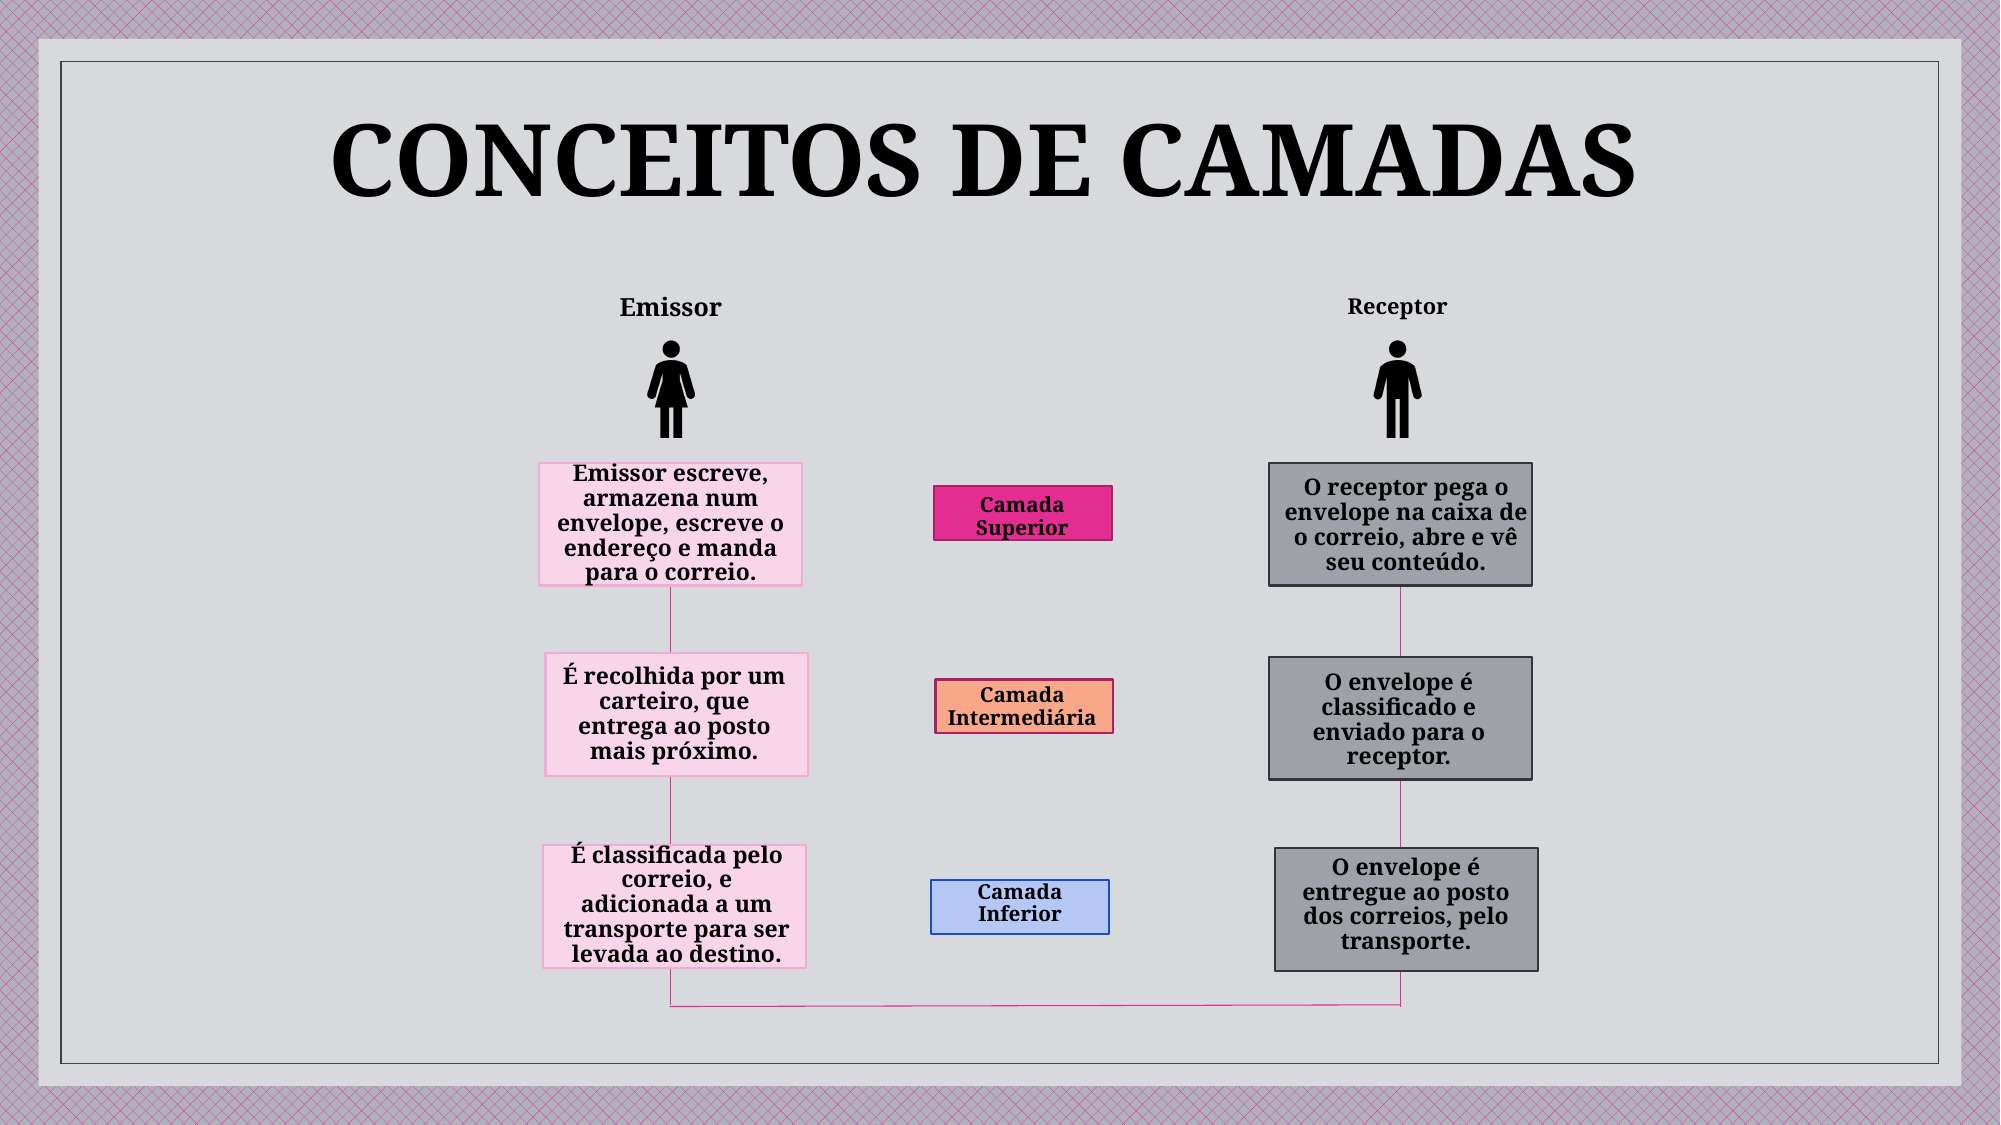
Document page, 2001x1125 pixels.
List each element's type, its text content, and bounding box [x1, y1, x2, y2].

text_box Emissor [601, 279, 741, 337]
text_box O envelope é entregue ao posto dos correios, pelo transporte. [1268, 827, 1544, 983]
text_box Camada Inferior [920, 874, 1121, 934]
text_box Receptor [1328, 278, 1468, 336]
picture [619, 337, 723, 441]
text_box Emissor escreve, armazena num envelope, escreve o endereço e manda para o correio. [533, 446, 809, 602]
text_box O receptor pega o envelope na caixa de o correio, abre e vê seu conteúdo. [1268, 447, 1544, 604]
text_box O envelope é classificado e enviado para o receptor. [1261, 642, 1537, 798]
text_box Camada Superior [922, 487, 1123, 548]
text_box É classificada pelo correio, e adicionada a um transporte para ser levada ao destino. [539, 827, 815, 983]
text_box Camada Intermediária [922, 677, 1123, 738]
title CONCEITOS DE CAMADAS [158, 51, 1809, 277]
text_box É recolhida por um carteiro, que entrega ao posto mais próximo. [536, 636, 812, 793]
picture [1345, 337, 1450, 441]
